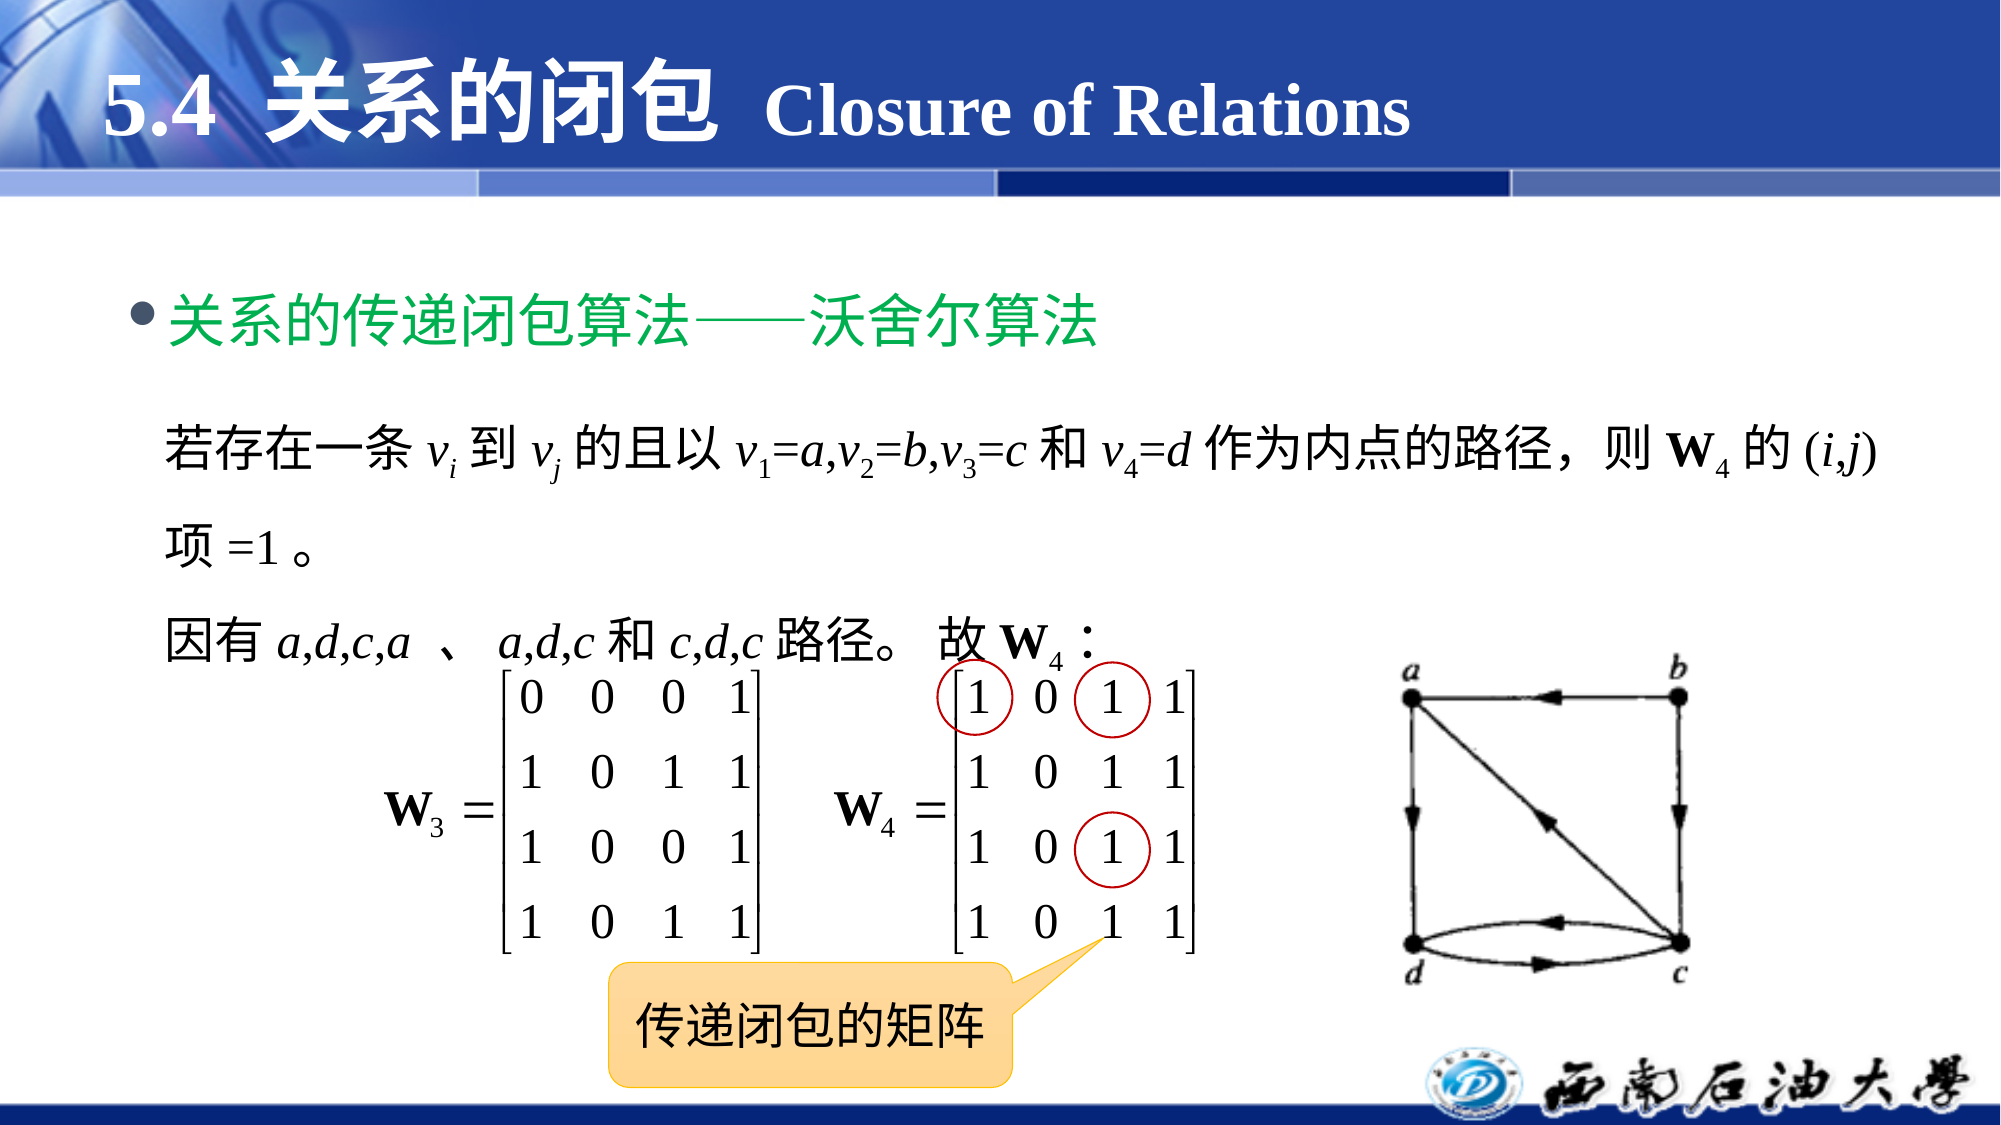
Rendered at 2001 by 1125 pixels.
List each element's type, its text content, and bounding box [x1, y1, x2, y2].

picture [0, 0, 2001, 1125]
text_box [824, 662, 1213, 963]
text_box 关系的传递闭包算法——沃舍尔算法 [112, 262, 1500, 362]
text_box 若存在一条vi到vj的且以v1=a,v2=b,v3=c和v4=d作为内点的路径，则W4的(i,j)项=1。 因有a,d,c,a 、a,d,c和c,d,c路径。 故W4： [150, 374, 1925, 685]
text_box 传递闭包的矩阵 [608, 961, 1075, 1089]
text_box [374, 662, 779, 963]
text_box [959, 658, 991, 662]
title 5.4 关系的闭包 Closure of Relations [87, 0, 1625, 213]
